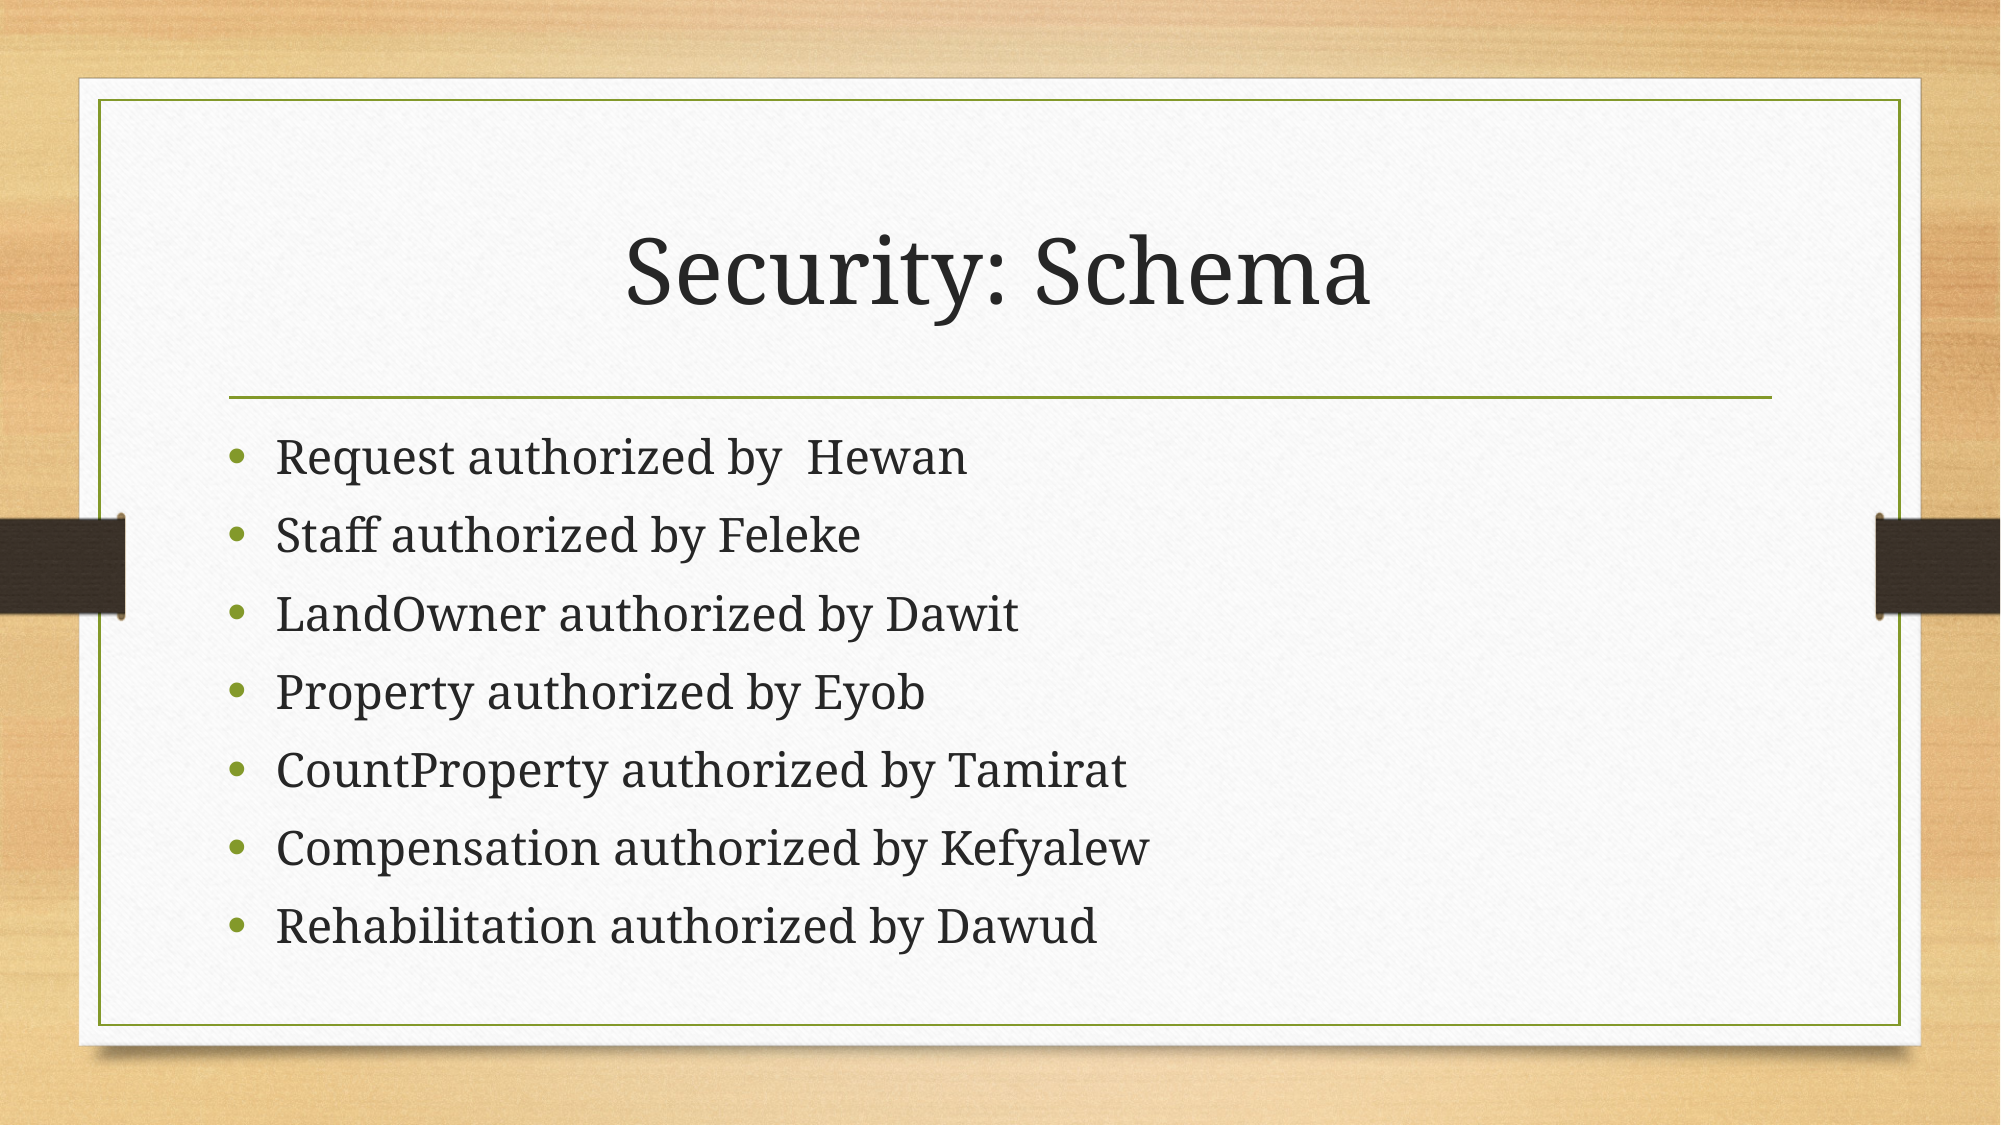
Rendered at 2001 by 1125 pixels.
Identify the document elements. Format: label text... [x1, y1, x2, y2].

picture [0, 0, 2001, 1125]
list Request authorized by Hewan Staff authorized by Feleke LandOwner authorized by Dawit Property authorized by Eyob CountProperty authorized by Tamirat Compensation authorized by Kefyalew Rehabilitation authorized by Dawud [212, 419, 1788, 964]
title Security: Schema [212, 161, 1788, 375]
